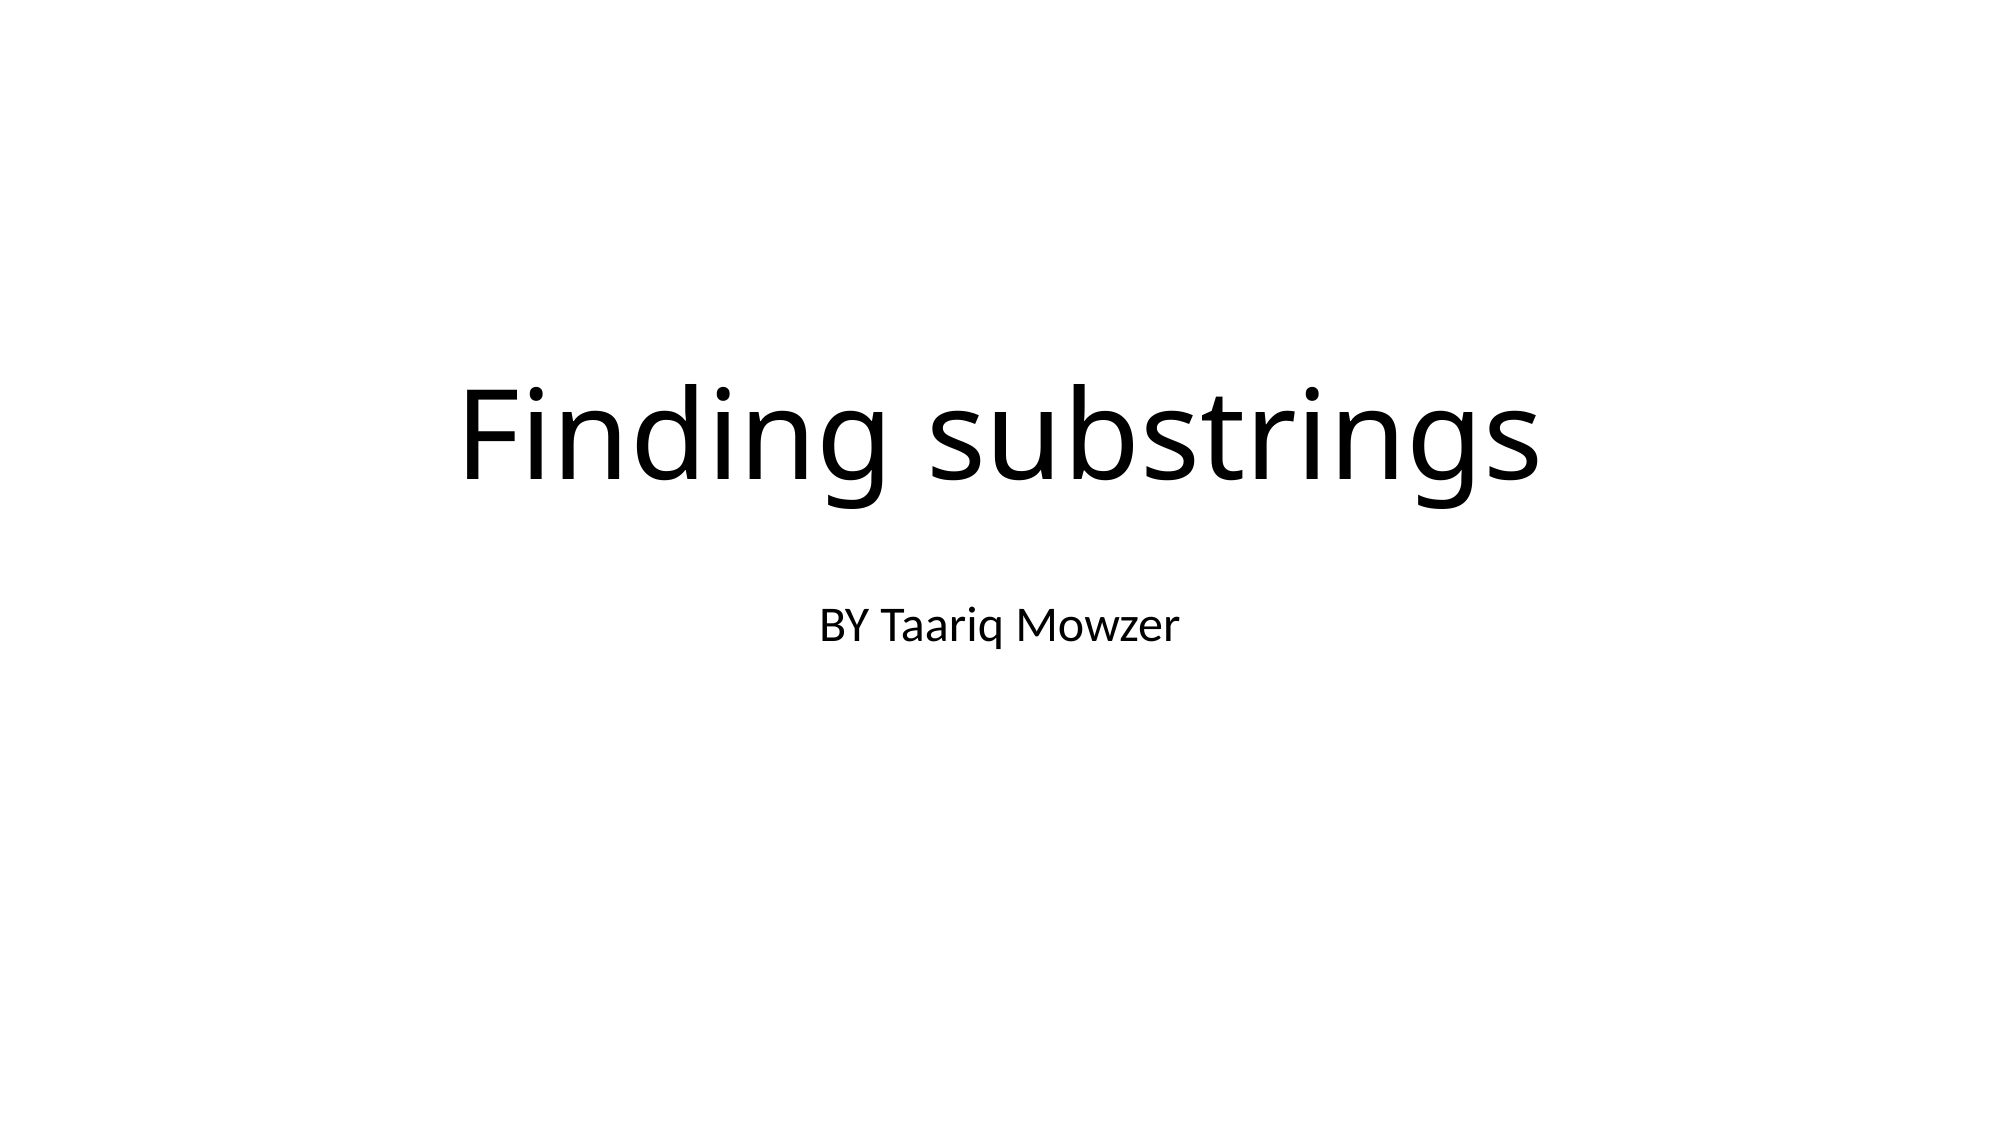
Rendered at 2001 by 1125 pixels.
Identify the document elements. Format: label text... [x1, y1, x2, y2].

title Finding substrings [249, 122, 1750, 514]
subtitle BY Taariq Mowzer [249, 590, 1750, 863]
